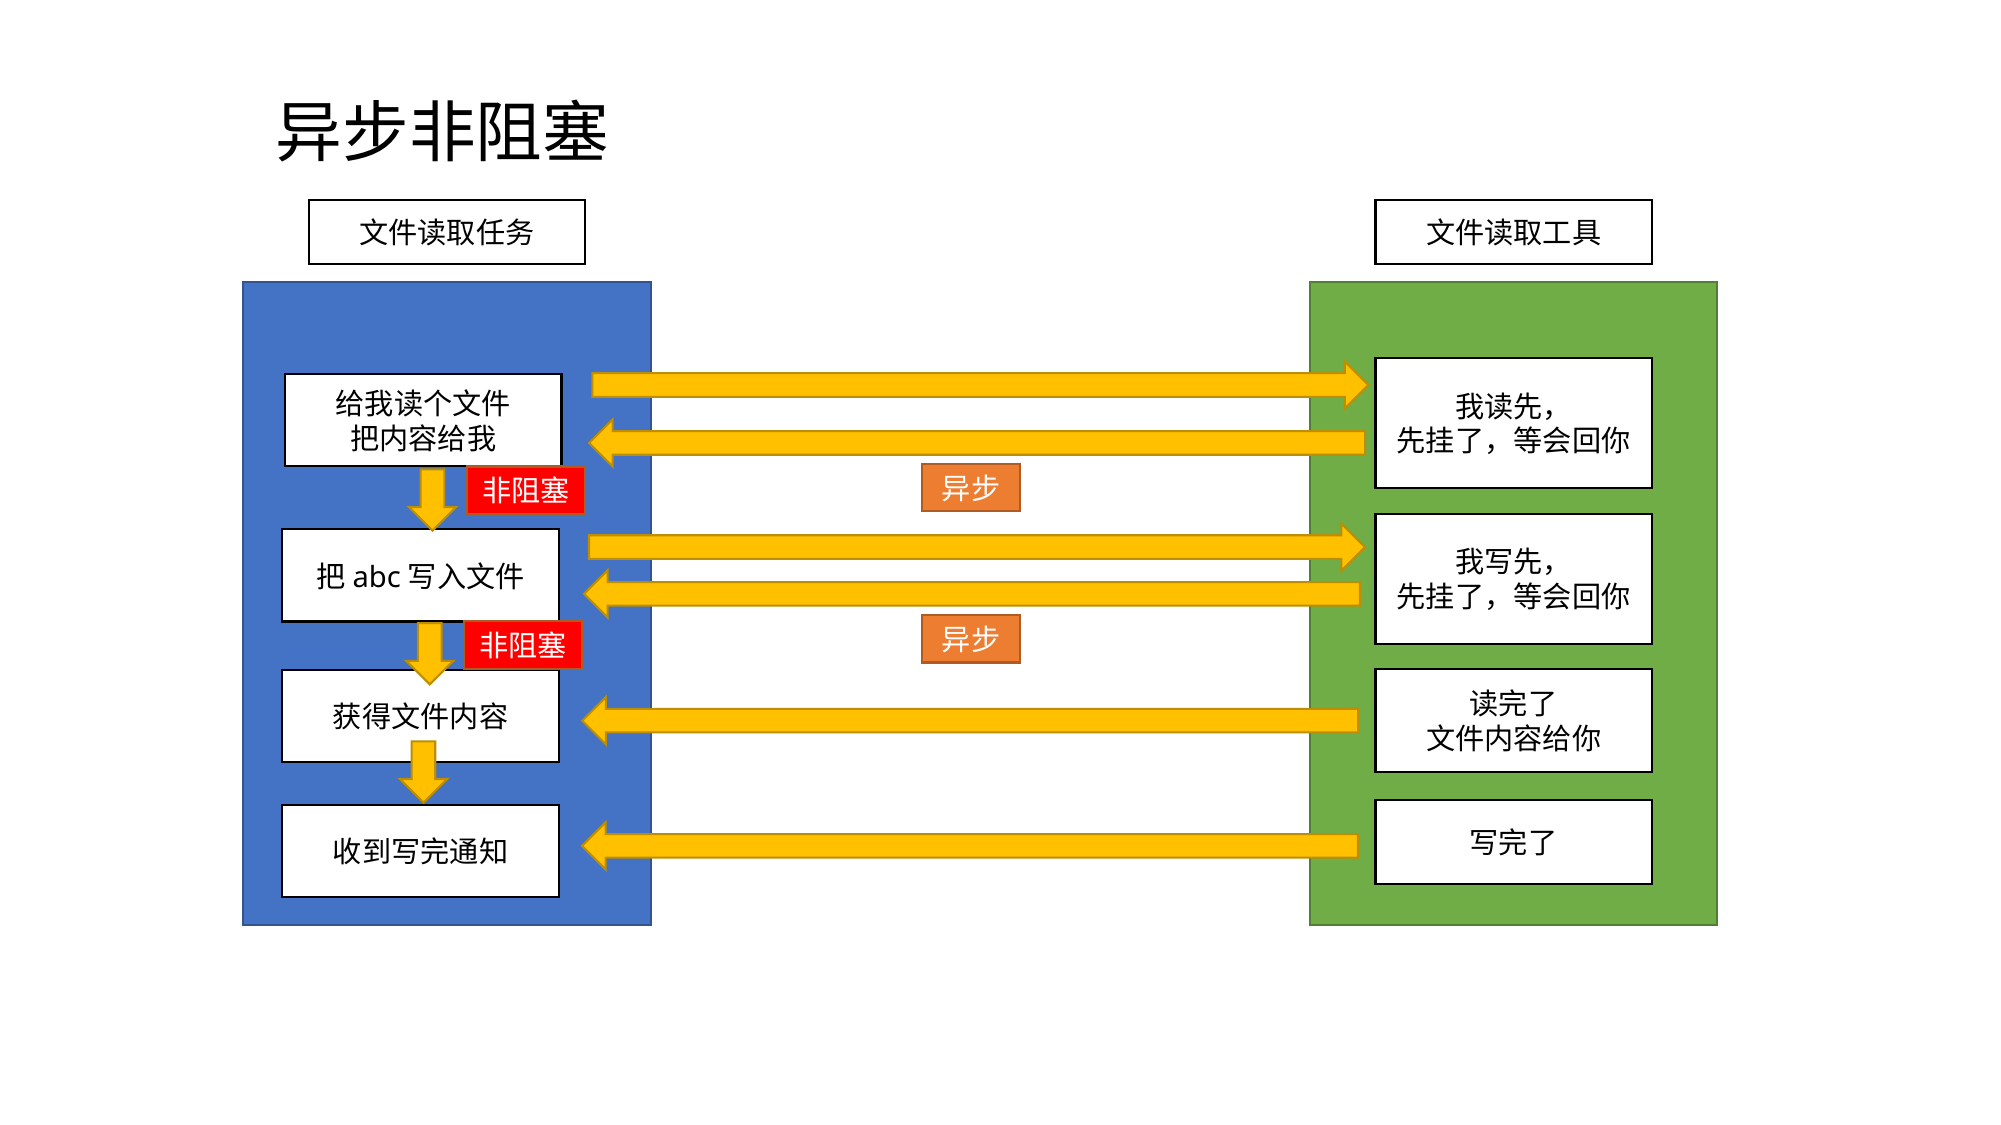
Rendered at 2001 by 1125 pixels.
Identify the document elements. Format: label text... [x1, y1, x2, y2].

text_box [580, 819, 1360, 872]
text_box 把abc写入文件 [281, 528, 560, 623]
text_box [1309, 281, 1718, 926]
text_box [403, 622, 456, 686]
text_box [587, 416, 1367, 470]
text_box 异步 [921, 614, 1021, 664]
text_box [582, 567, 1361, 620]
text_box 非阻塞 [466, 465, 586, 515]
text_box [242, 281, 652, 926]
text_box 我写先， 先挂了，等会回你 [1374, 513, 1653, 645]
text_box [397, 740, 450, 804]
text_box [591, 358, 1370, 412]
text_box [406, 468, 459, 533]
text_box 文件读取工具 [1374, 199, 1653, 265]
text_box 我读先， 先挂了，等会回你 [1374, 357, 1653, 489]
text_box 异步 [921, 463, 1021, 512]
text_box 文件读取任务 [308, 199, 586, 265]
text_box 给我读个文件 把内容给我 [284, 373, 563, 467]
text_box [587, 520, 1367, 574]
text_box 非阻塞 [463, 620, 583, 670]
text_box 写完了 [1374, 799, 1653, 885]
text_box 读完了 文件内容给你 [1374, 668, 1653, 773]
text_box [580, 694, 1360, 747]
text_box 获得文件内容 [281, 669, 560, 763]
text_box 异步非阻塞 [260, 82, 989, 178]
text_box 收到写完通知 [281, 804, 560, 898]
